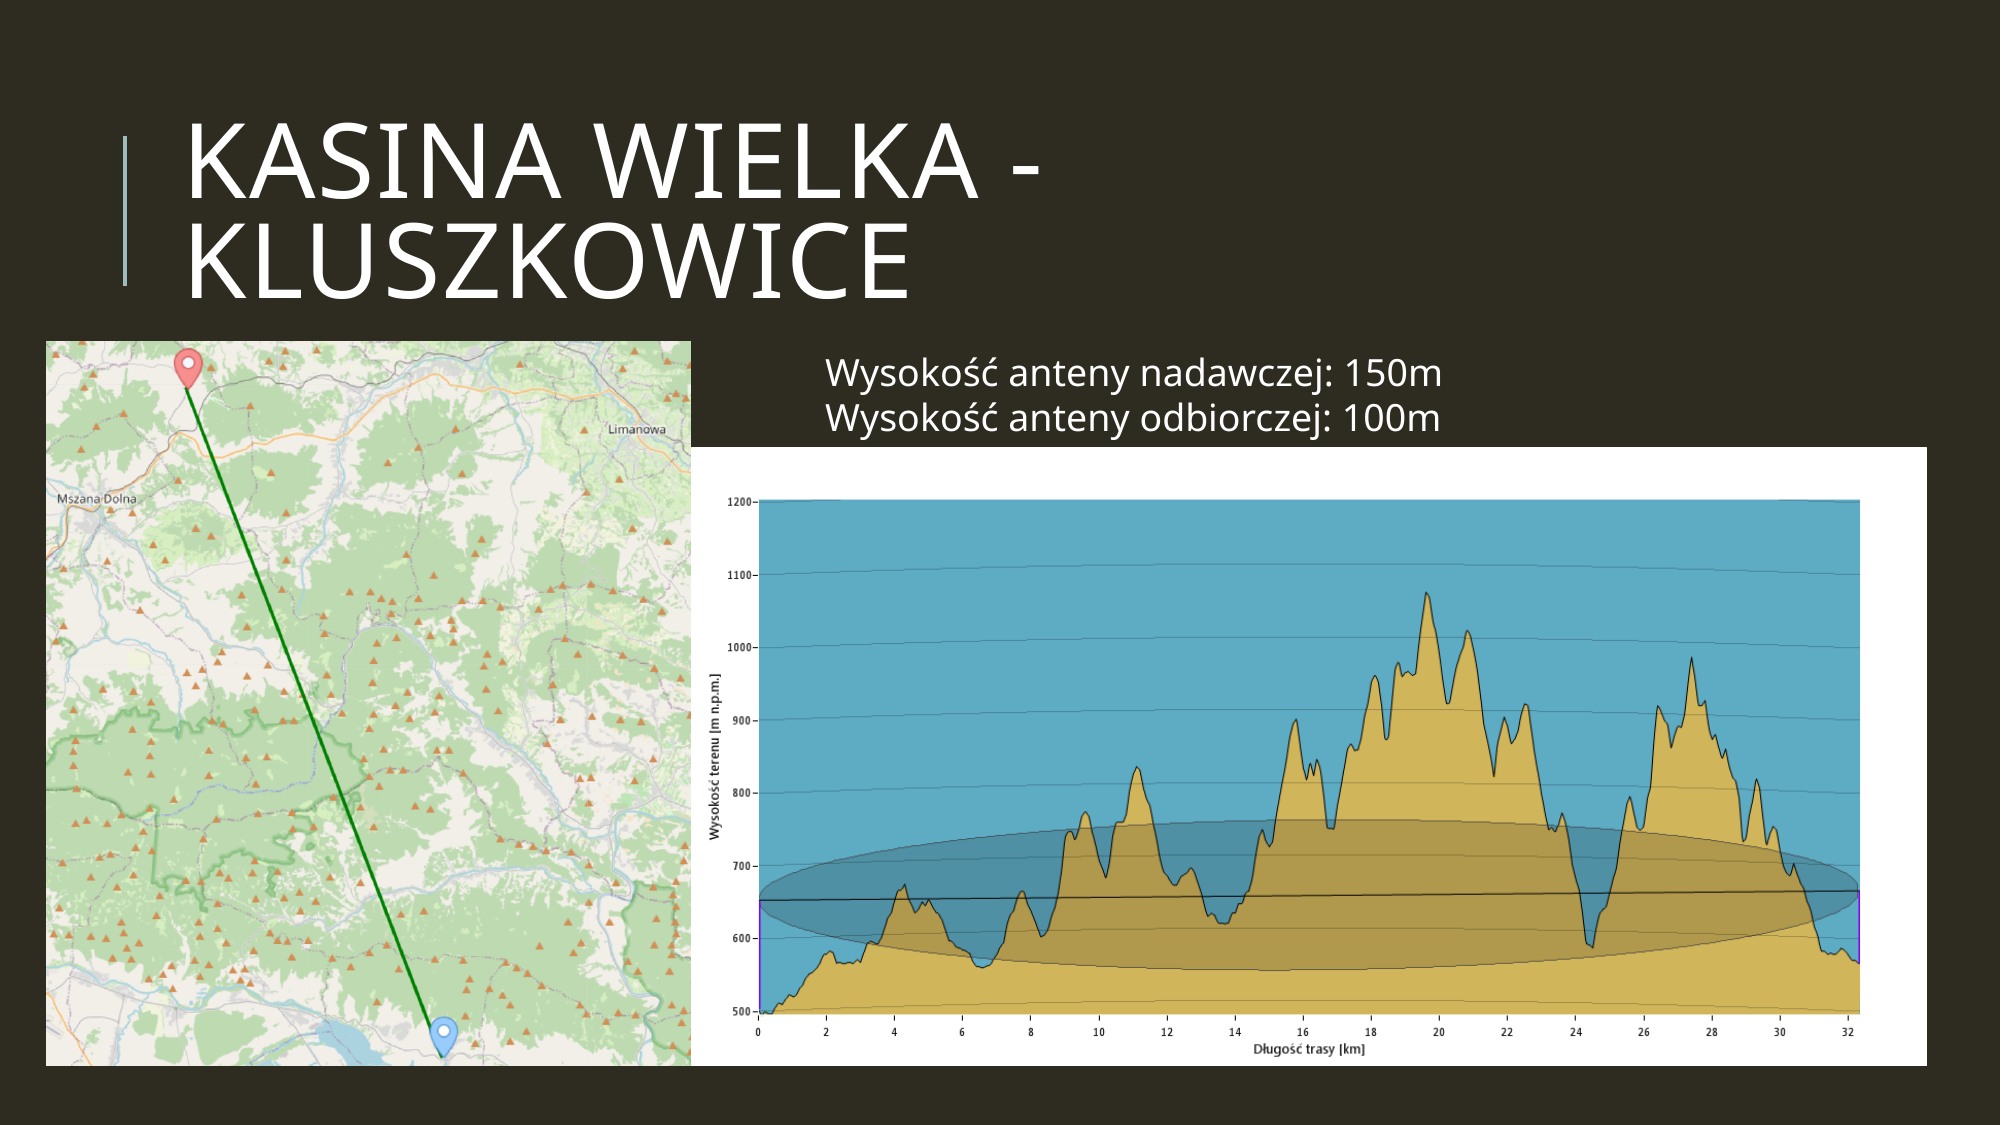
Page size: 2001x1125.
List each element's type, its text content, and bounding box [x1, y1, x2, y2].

title Kasina wielka - kluszkowice [168, 96, 1763, 342]
text_box Wysokość anteny nadawczej: 150m Wysokość anteny odbiorczej: 100m [810, 341, 1587, 442]
picture [691, 447, 1927, 1067]
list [45, 341, 692, 1066]
